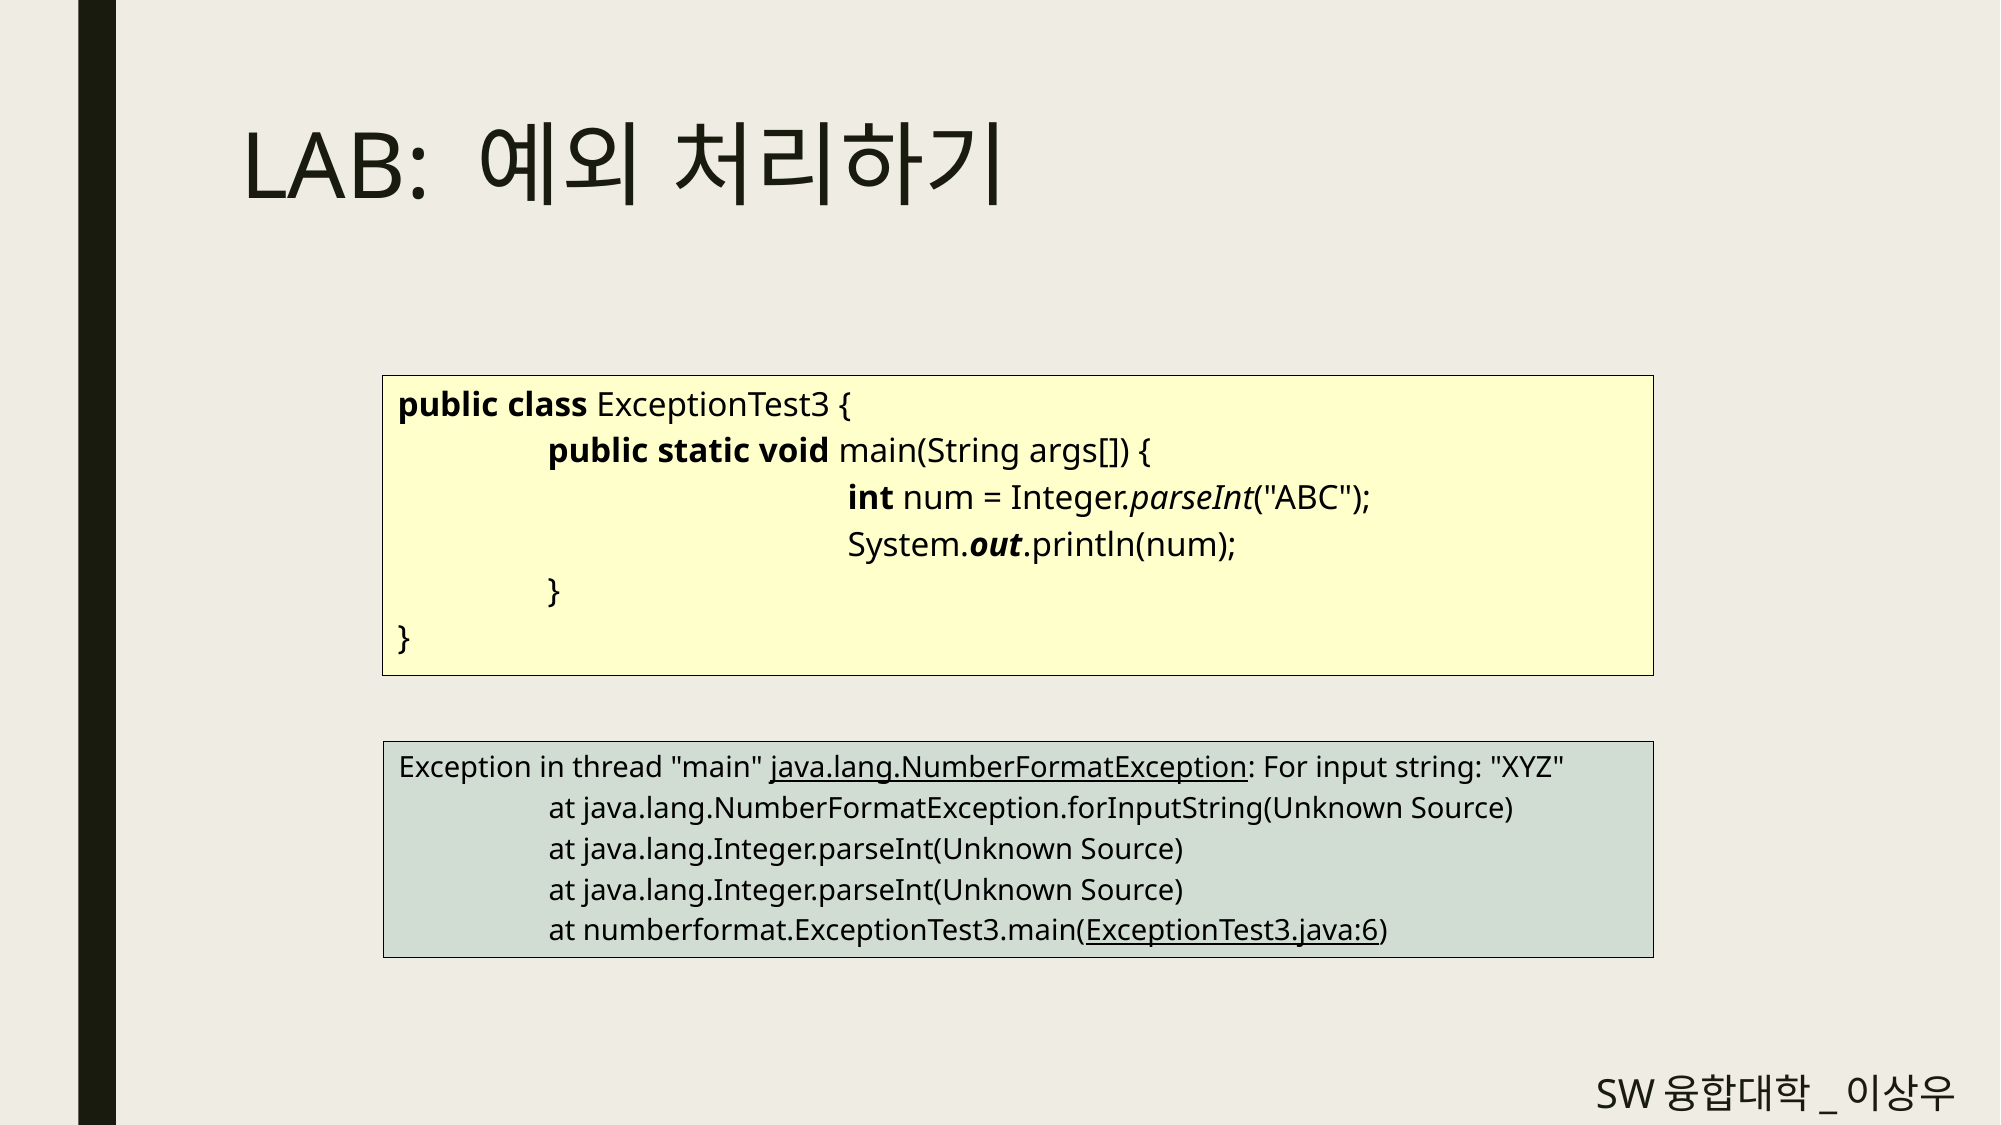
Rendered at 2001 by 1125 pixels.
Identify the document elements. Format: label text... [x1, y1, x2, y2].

text_box Exception in thread "main" java.lang.NumberFormatException: For input string: "XYZ" at java.lang.NumberFormatException.forInputString(Unknown Source) at java.lang.Integer.parseInt(Unknown Source) at java.lang.Integer.parseInt(Unknown Source) at numberformat.ExceptionTest3.main(ExceptionTest3.java:6) [383, 741, 1654, 958]
text_box public class ExceptionTest3 { public static void main(String args[]) { int num = Integer.parseInt("ABC"); System.out.println(num); } } [382, 375, 1654, 676]
text_box SW융합대학_이상우 [1552, 1055, 2000, 1125]
title LAB: 예외 처리하기 [225, 112, 1800, 357]
